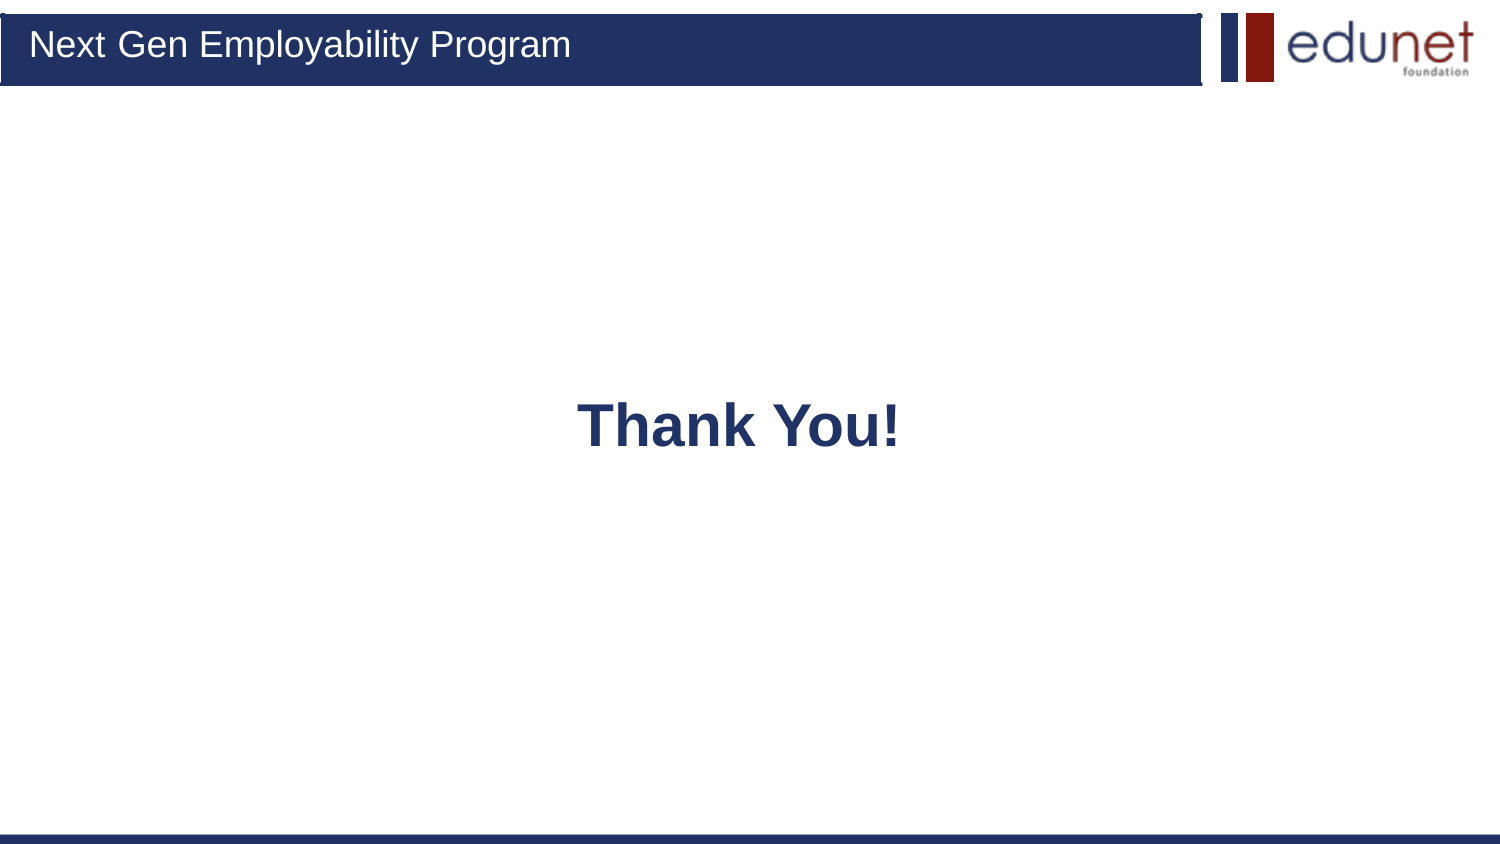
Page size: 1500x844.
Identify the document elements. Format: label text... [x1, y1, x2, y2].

picture [0, 13, 1474, 86]
picture [0, 834, 1500, 844]
text_box Next Gen Employability Program [26, 17, 574, 65]
title Thank You! [575, 382, 908, 527]
